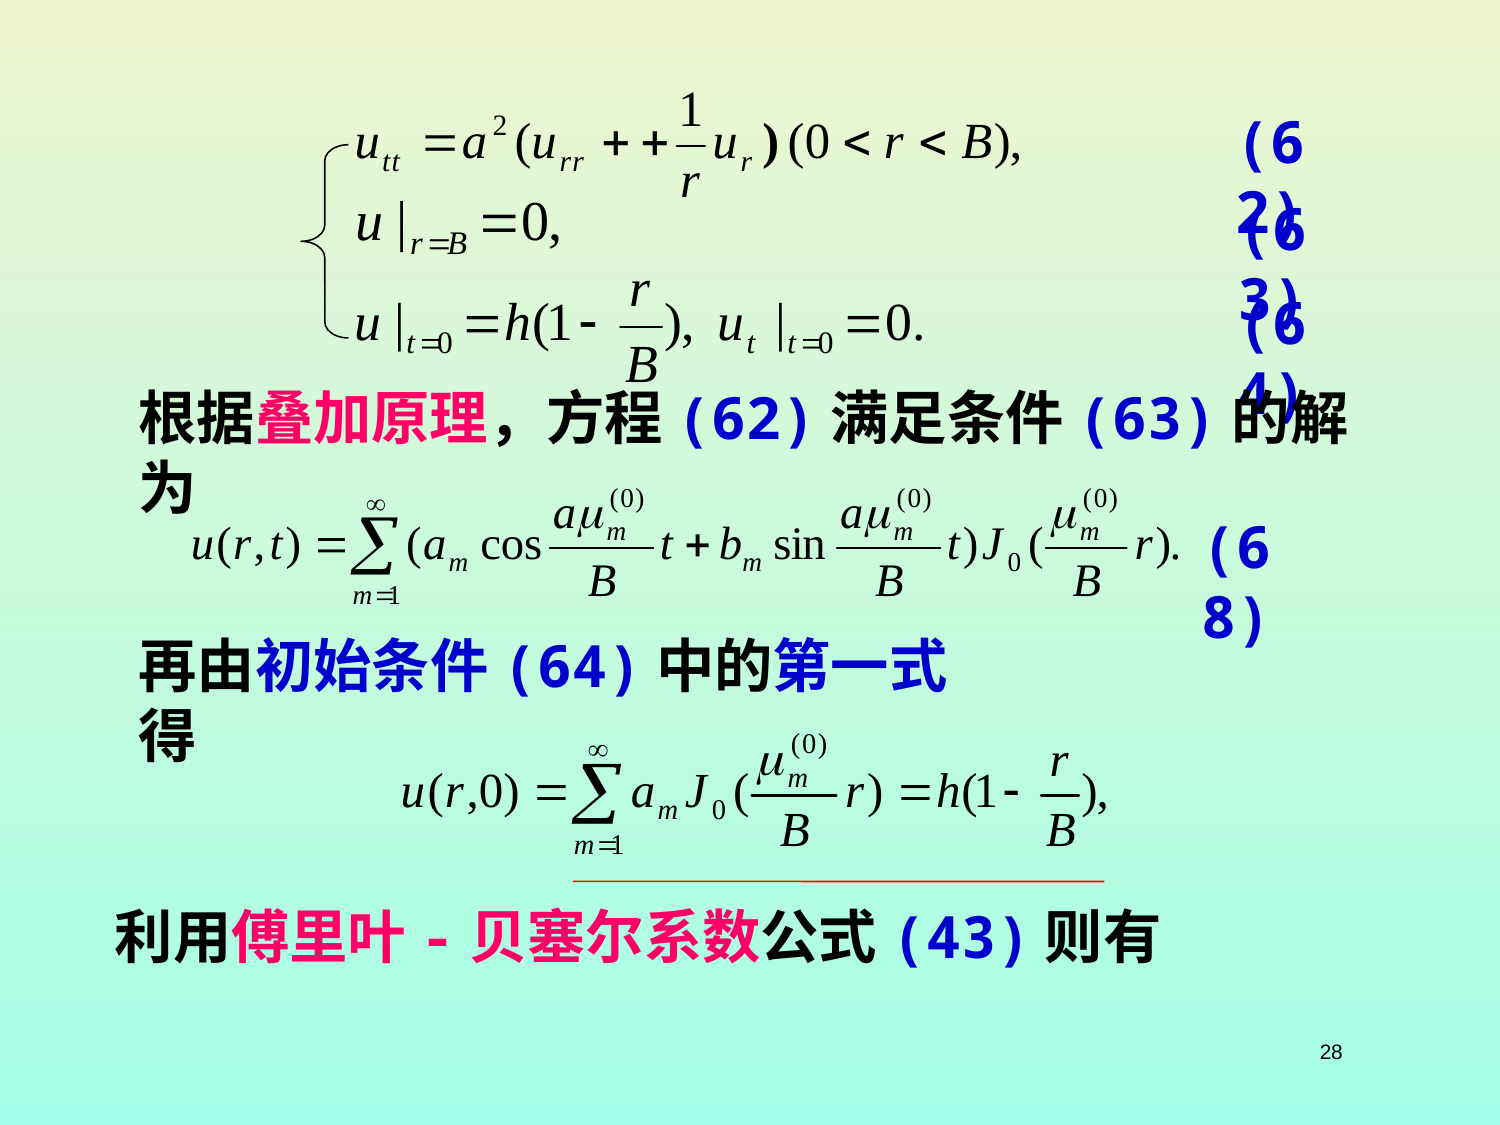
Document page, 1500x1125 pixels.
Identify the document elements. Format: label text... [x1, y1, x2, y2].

text_box 利用傅里叶-贝塞尔系数公式(43)则有 [100, 893, 1223, 978]
text_box [301, 145, 342, 338]
text_box (68) [1186, 503, 1317, 658]
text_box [394, 721, 1118, 866]
text_box (63) [1222, 184, 1353, 278]
text_box (62) [1221, 97, 1351, 252]
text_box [348, 184, 574, 265]
text_box (64) [1222, 278, 1353, 373]
text_box 再由初始条件(64)中的第一式得 [123, 621, 999, 777]
slide_number 28 [1147, 1021, 1358, 1081]
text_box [348, 255, 932, 395]
text_box 根据叠加原理，方程(62)满足条件(63)的解为 [123, 373, 1388, 529]
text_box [348, 77, 1031, 210]
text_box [184, 477, 1186, 615]
